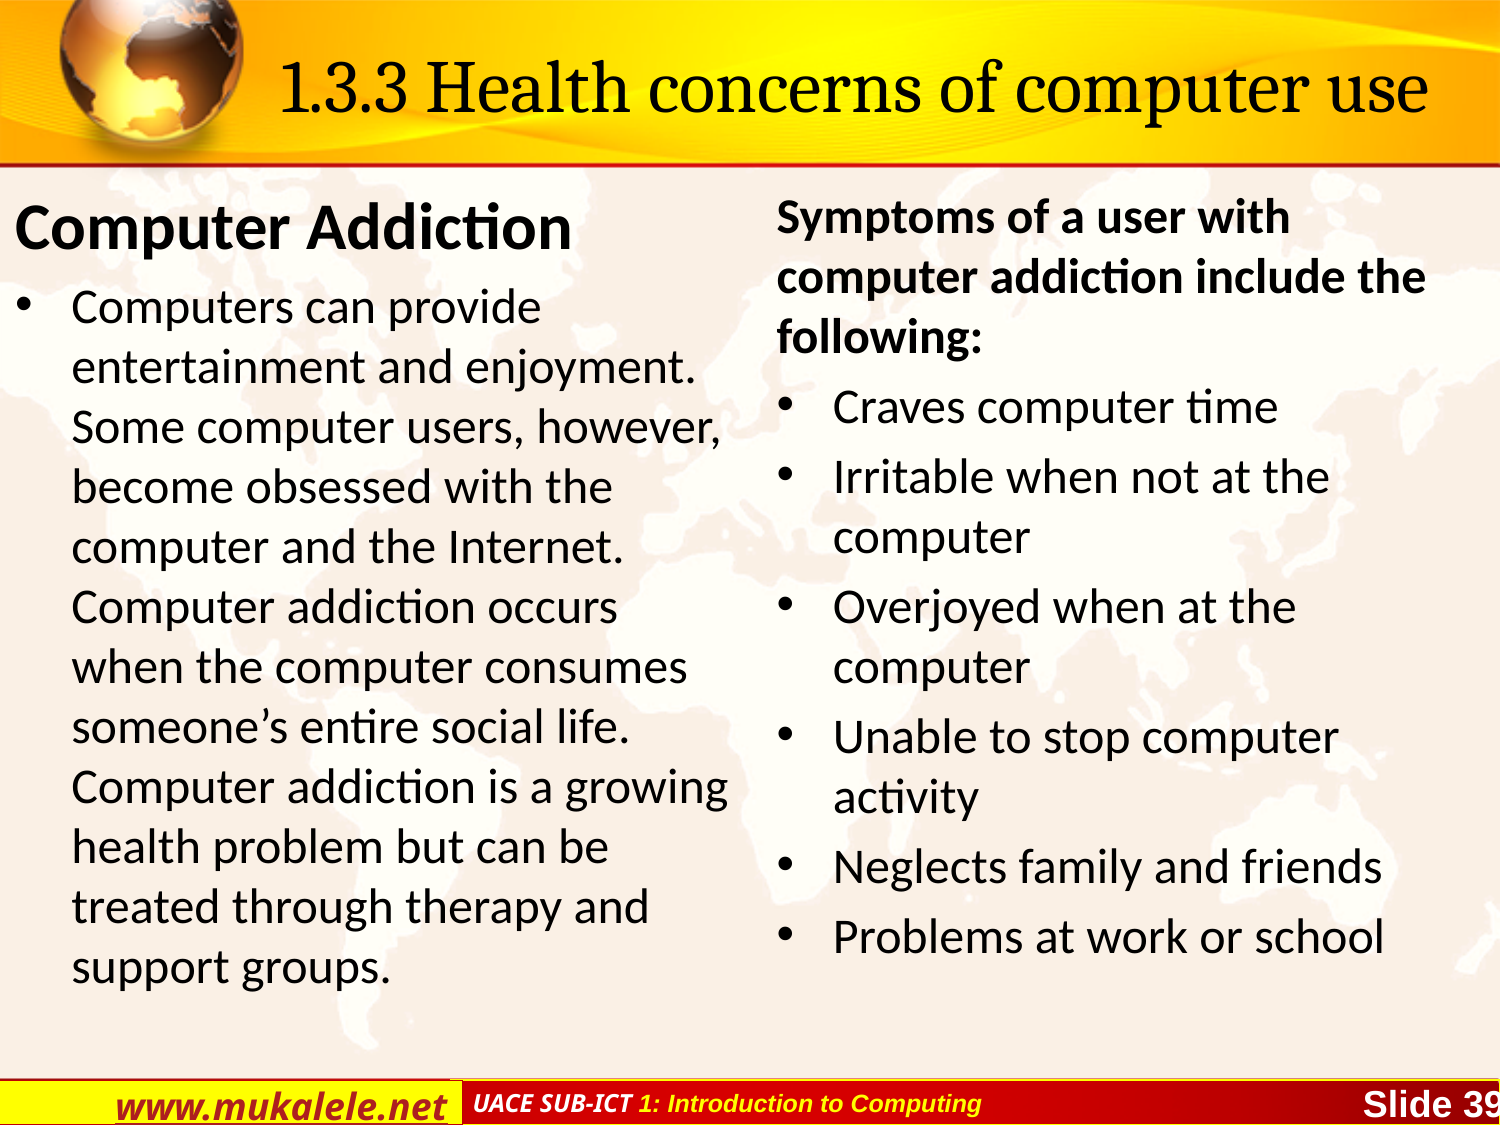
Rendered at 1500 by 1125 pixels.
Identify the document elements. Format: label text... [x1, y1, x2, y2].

picture [463, 1081, 1499, 1124]
picture [0, 0, 1500, 1079]
title 1.3.3 Health concerns of computer use [212, 0, 1500, 165]
picture [1490, 1095, 1497, 1104]
list Computer Addiction Computers can provide entertainment and enjoyment. Some computer users, however, become obsessed with the computer and the Internet. Computer addiction occurs when the computer consumes someone’s entire social life. Computer addiction is a growing health problem but can be treated through therapy and support groups. [0, 175, 751, 1079]
list Symptoms of a user with computer addiction include the following: Craves computer time Irritable when not at the computer Overjoyed when at the computer Unable to stop computer activity Neglects family and friends Problems at work or school [761, 175, 1500, 1079]
